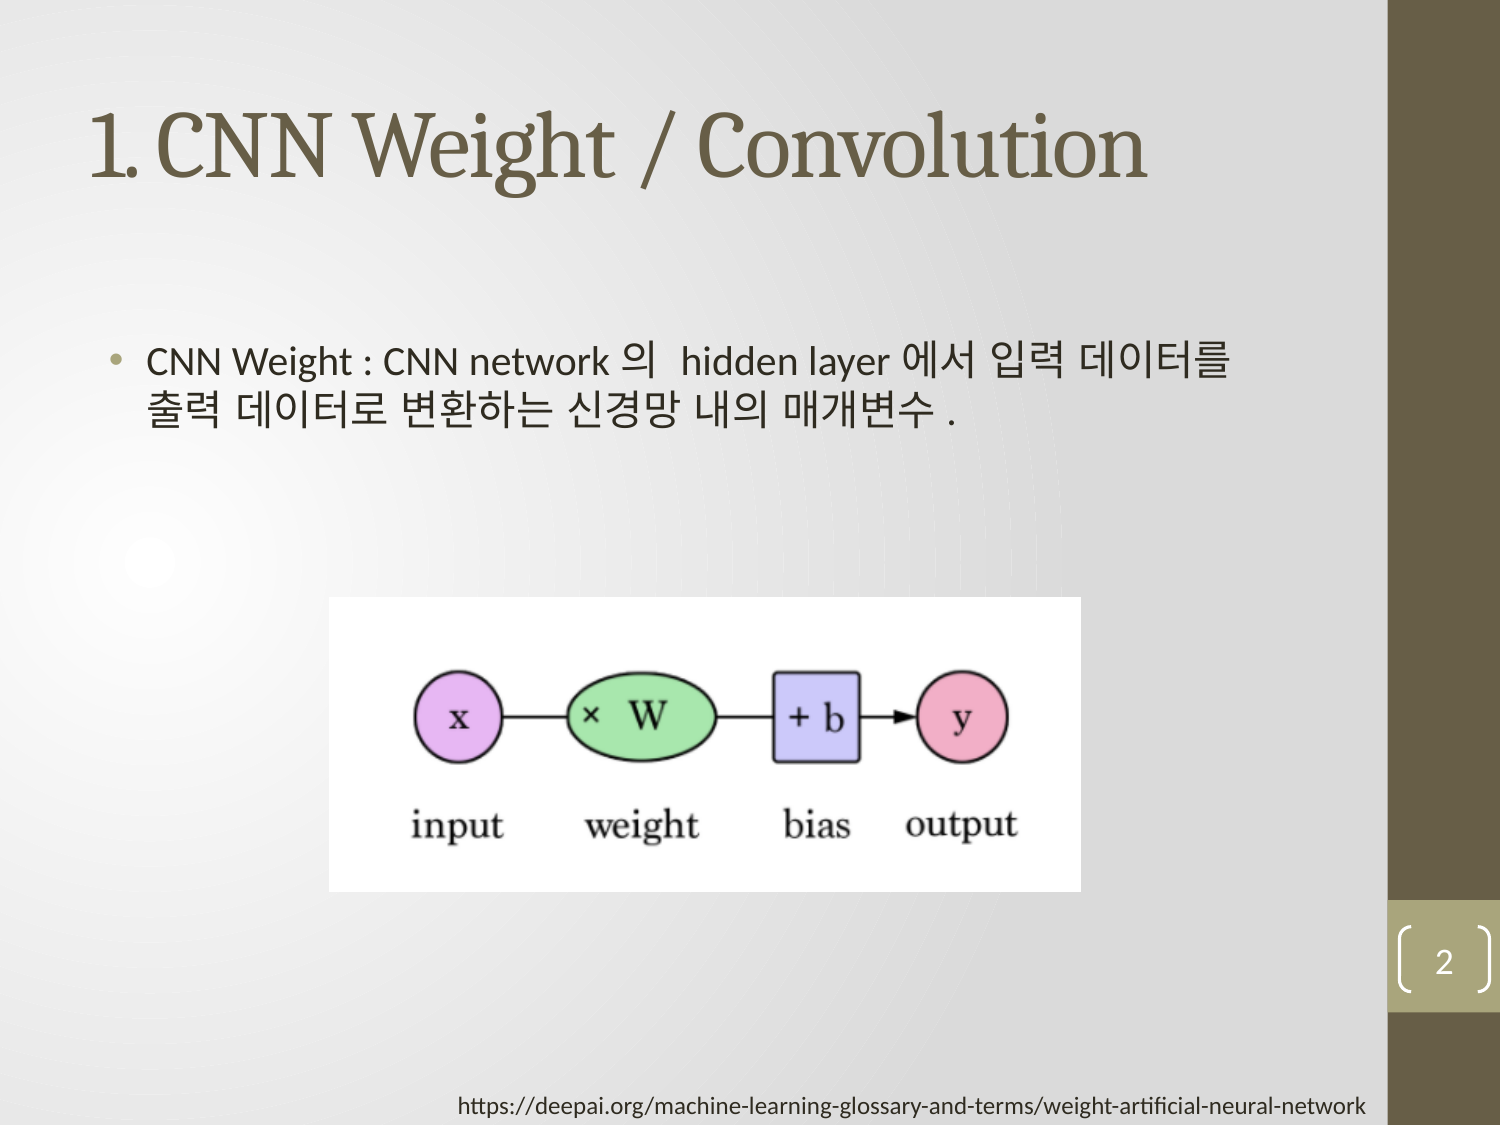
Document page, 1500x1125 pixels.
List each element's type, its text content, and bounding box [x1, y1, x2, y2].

text_box https://deepai.org/machine-learning-glossary-and-terms/weight-artificial-neural-network [442, 1082, 1388, 1125]
picture [328, 597, 1082, 893]
slide_number 2 [1397, 925, 1492, 994]
list CNN Weight : CNN network의 hidden layer에서 입력 데이터를 출력 데이터로 변환하는 신경망 내의 매개변수. [75, 326, 1325, 485]
title 1. CNN Weight / Convolution [75, 45, 1325, 233]
